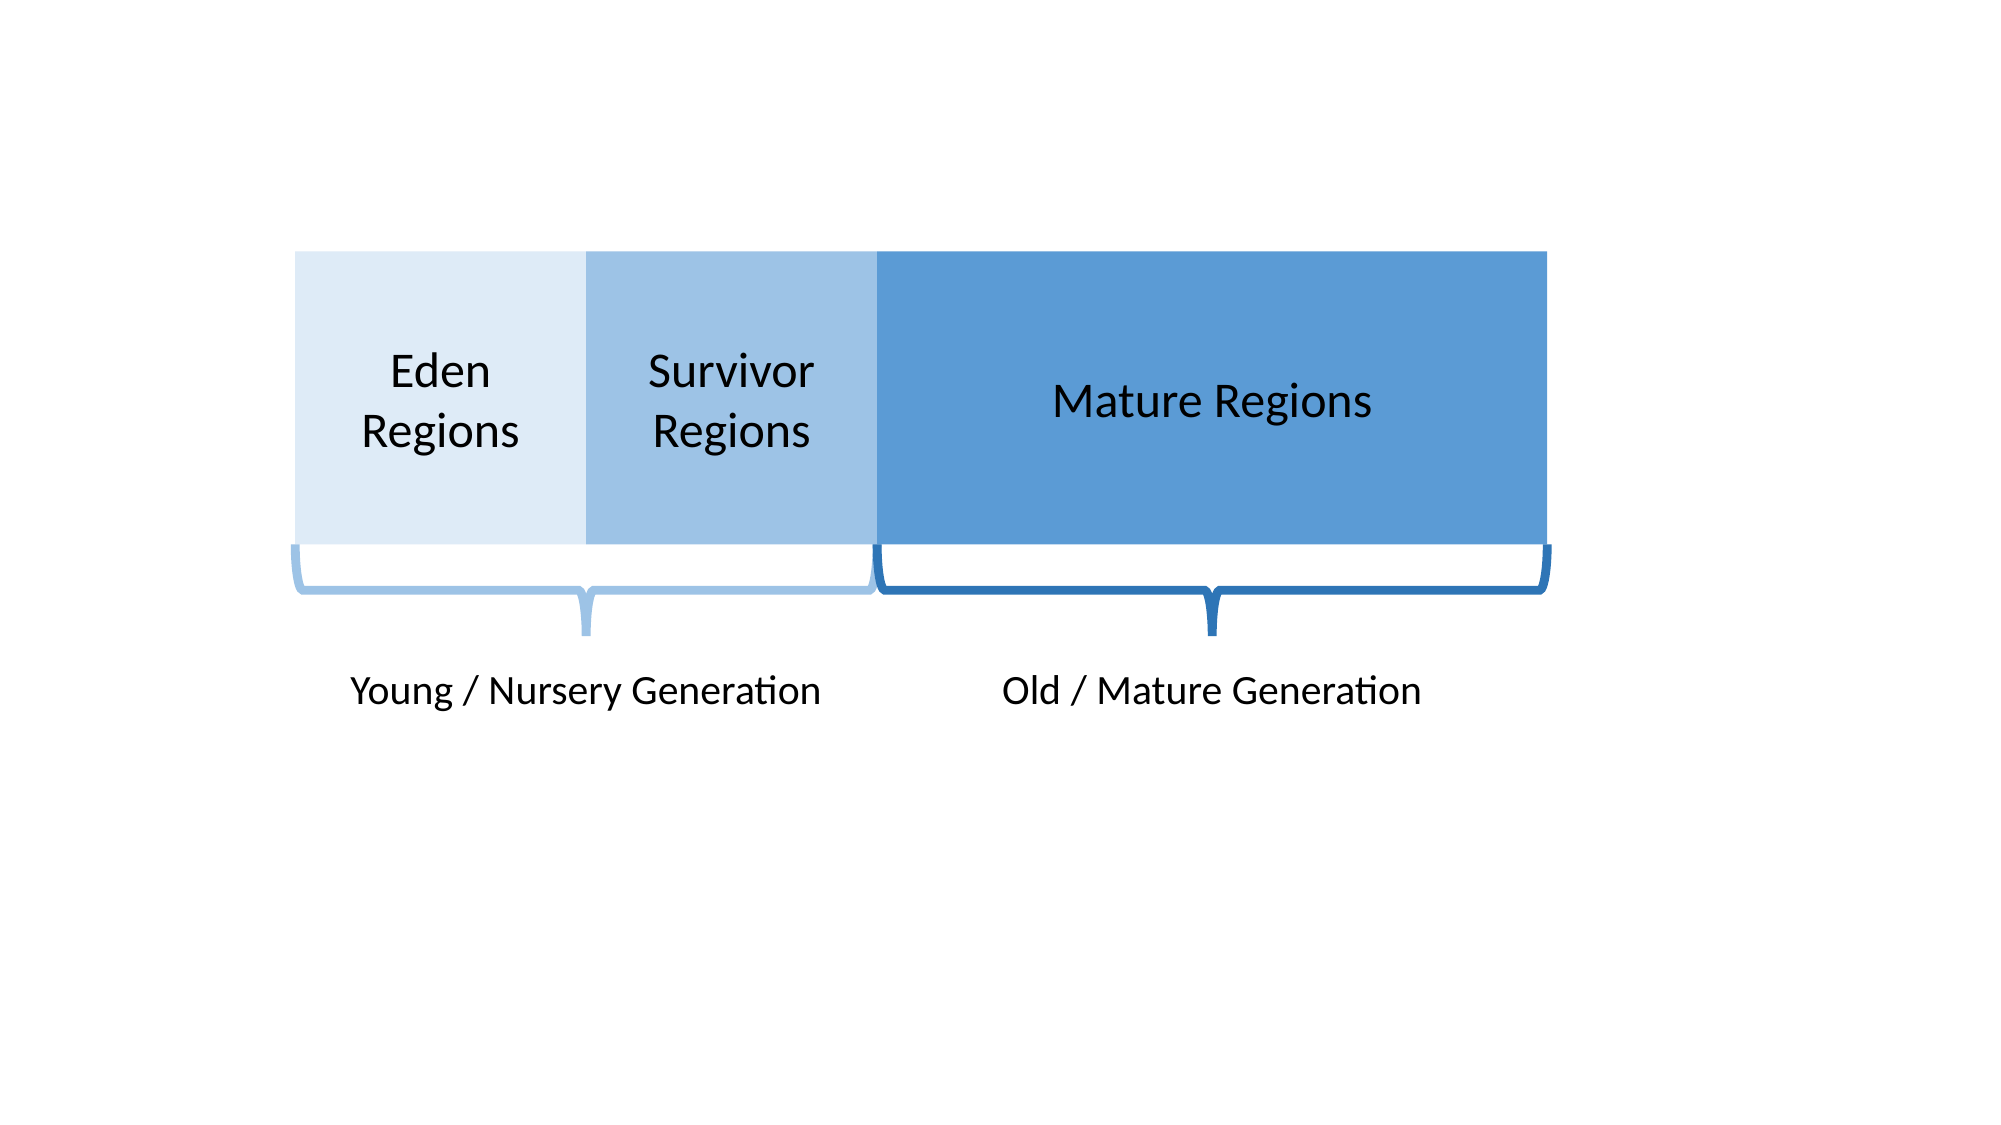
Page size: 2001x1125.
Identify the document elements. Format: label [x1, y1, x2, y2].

text_box [295, 251, 1548, 722]
